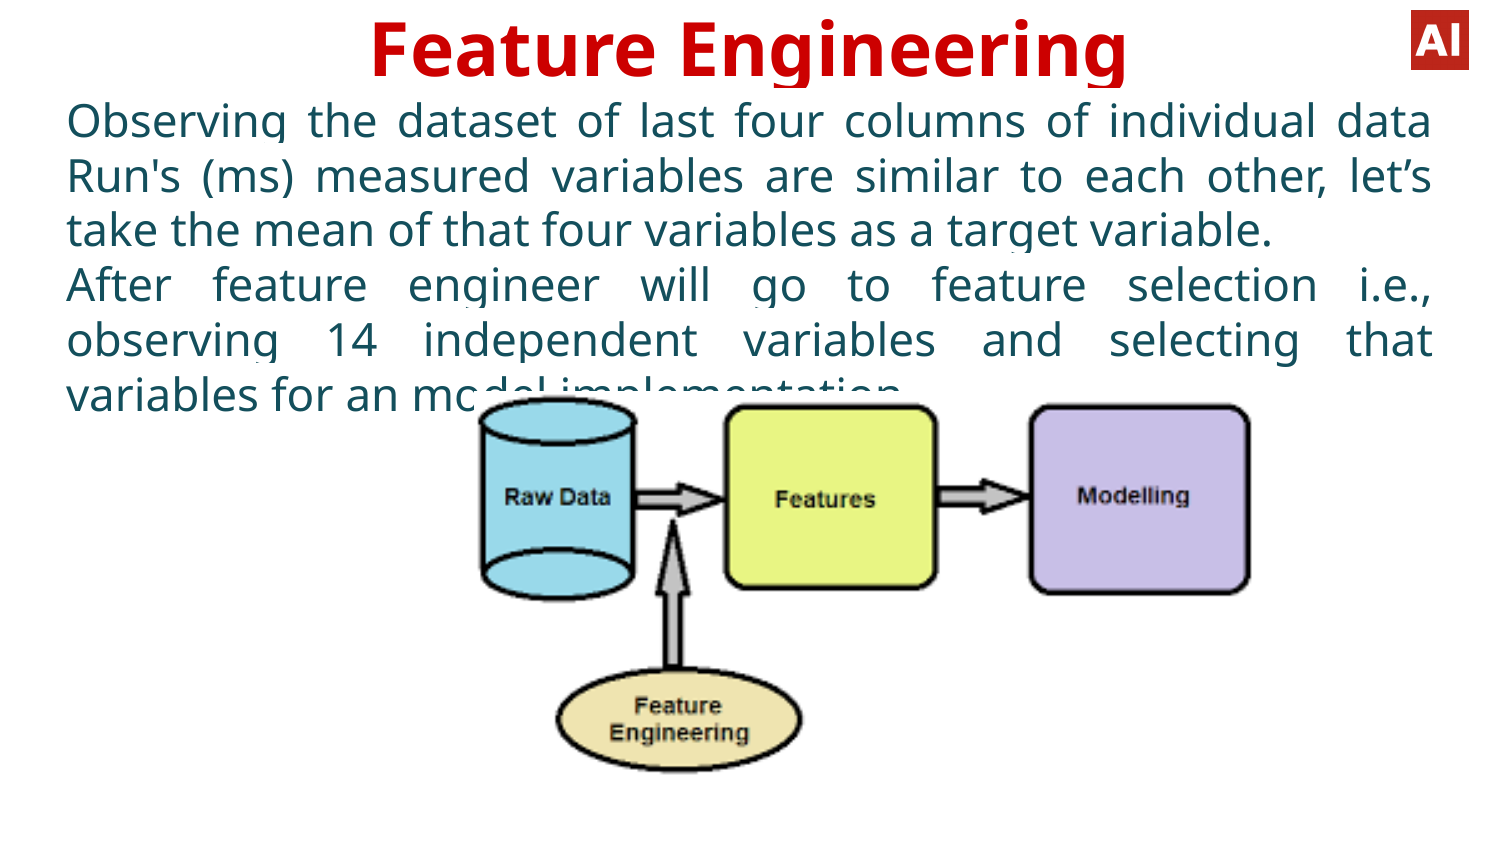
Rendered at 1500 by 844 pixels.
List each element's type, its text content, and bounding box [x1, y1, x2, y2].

picture [474, 391, 1259, 782]
title Feature Engineering Observing the dataset of last four columns of individual data Run's (ms) measured variables are similar to each other, let’s take the mean of that four variables as a target variable. After feature engineer will go to feature selection i.e., observing 14 independent variables and selecting that variables for an model implementation. [51, 296, 1449, 844]
picture [1411, 10, 1469, 70]
